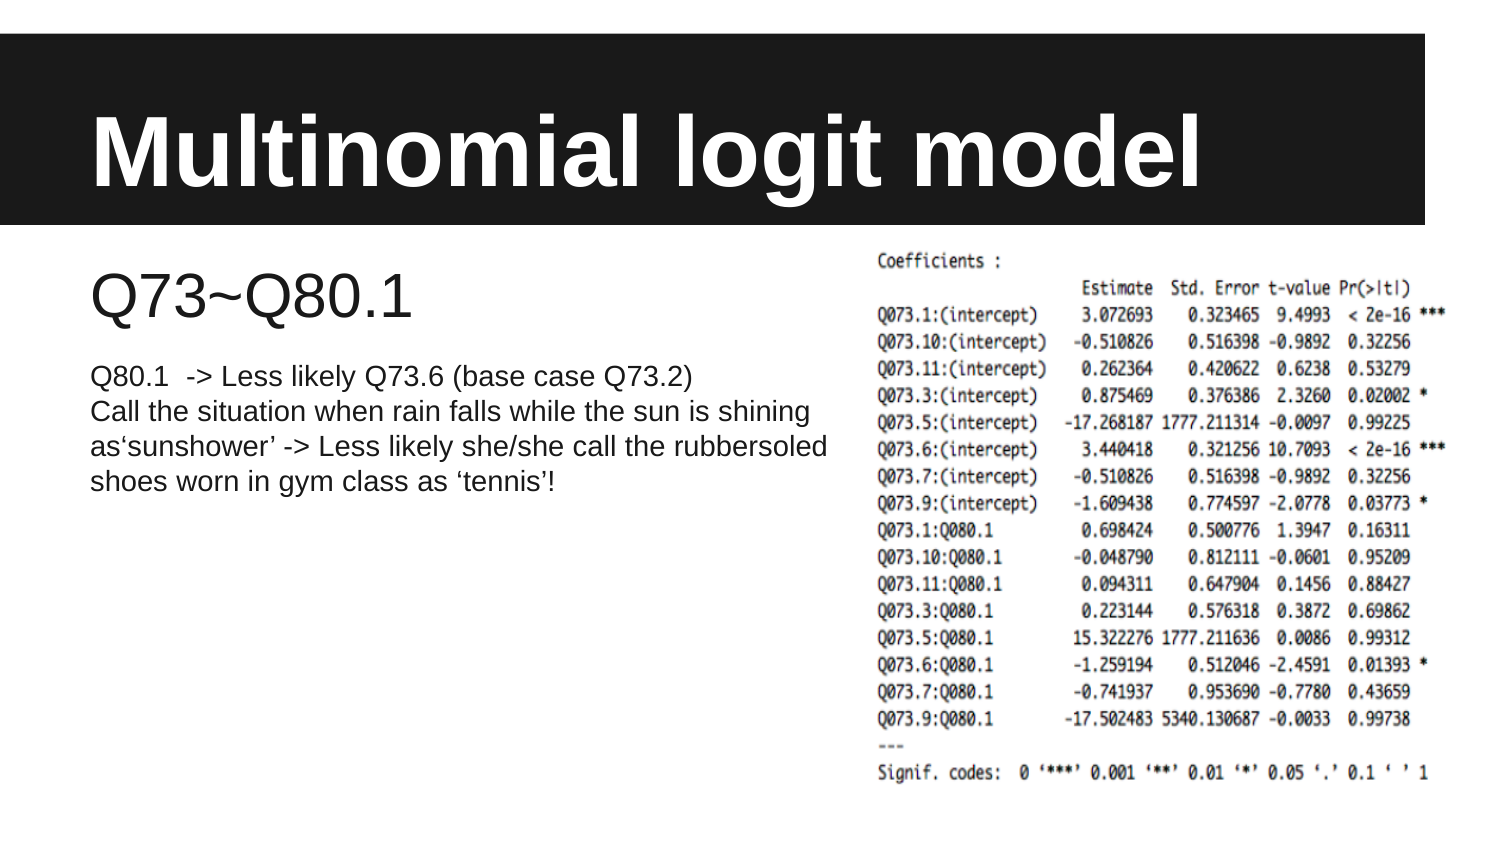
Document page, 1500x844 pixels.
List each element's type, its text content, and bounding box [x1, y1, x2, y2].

title Multinomial logit model [75, 50, 1425, 221]
picture [867, 239, 1478, 809]
list Q73~Q80.1 Q80.1 -> Less likely Q73.6 (base case Q73.2) Call the situation when rain falls while the sun is shining as‘sunshower’ -> Less likely she/she call the rubbersoled shoes worn in gym class as ‘tennis’! [75, 239, 865, 745]
